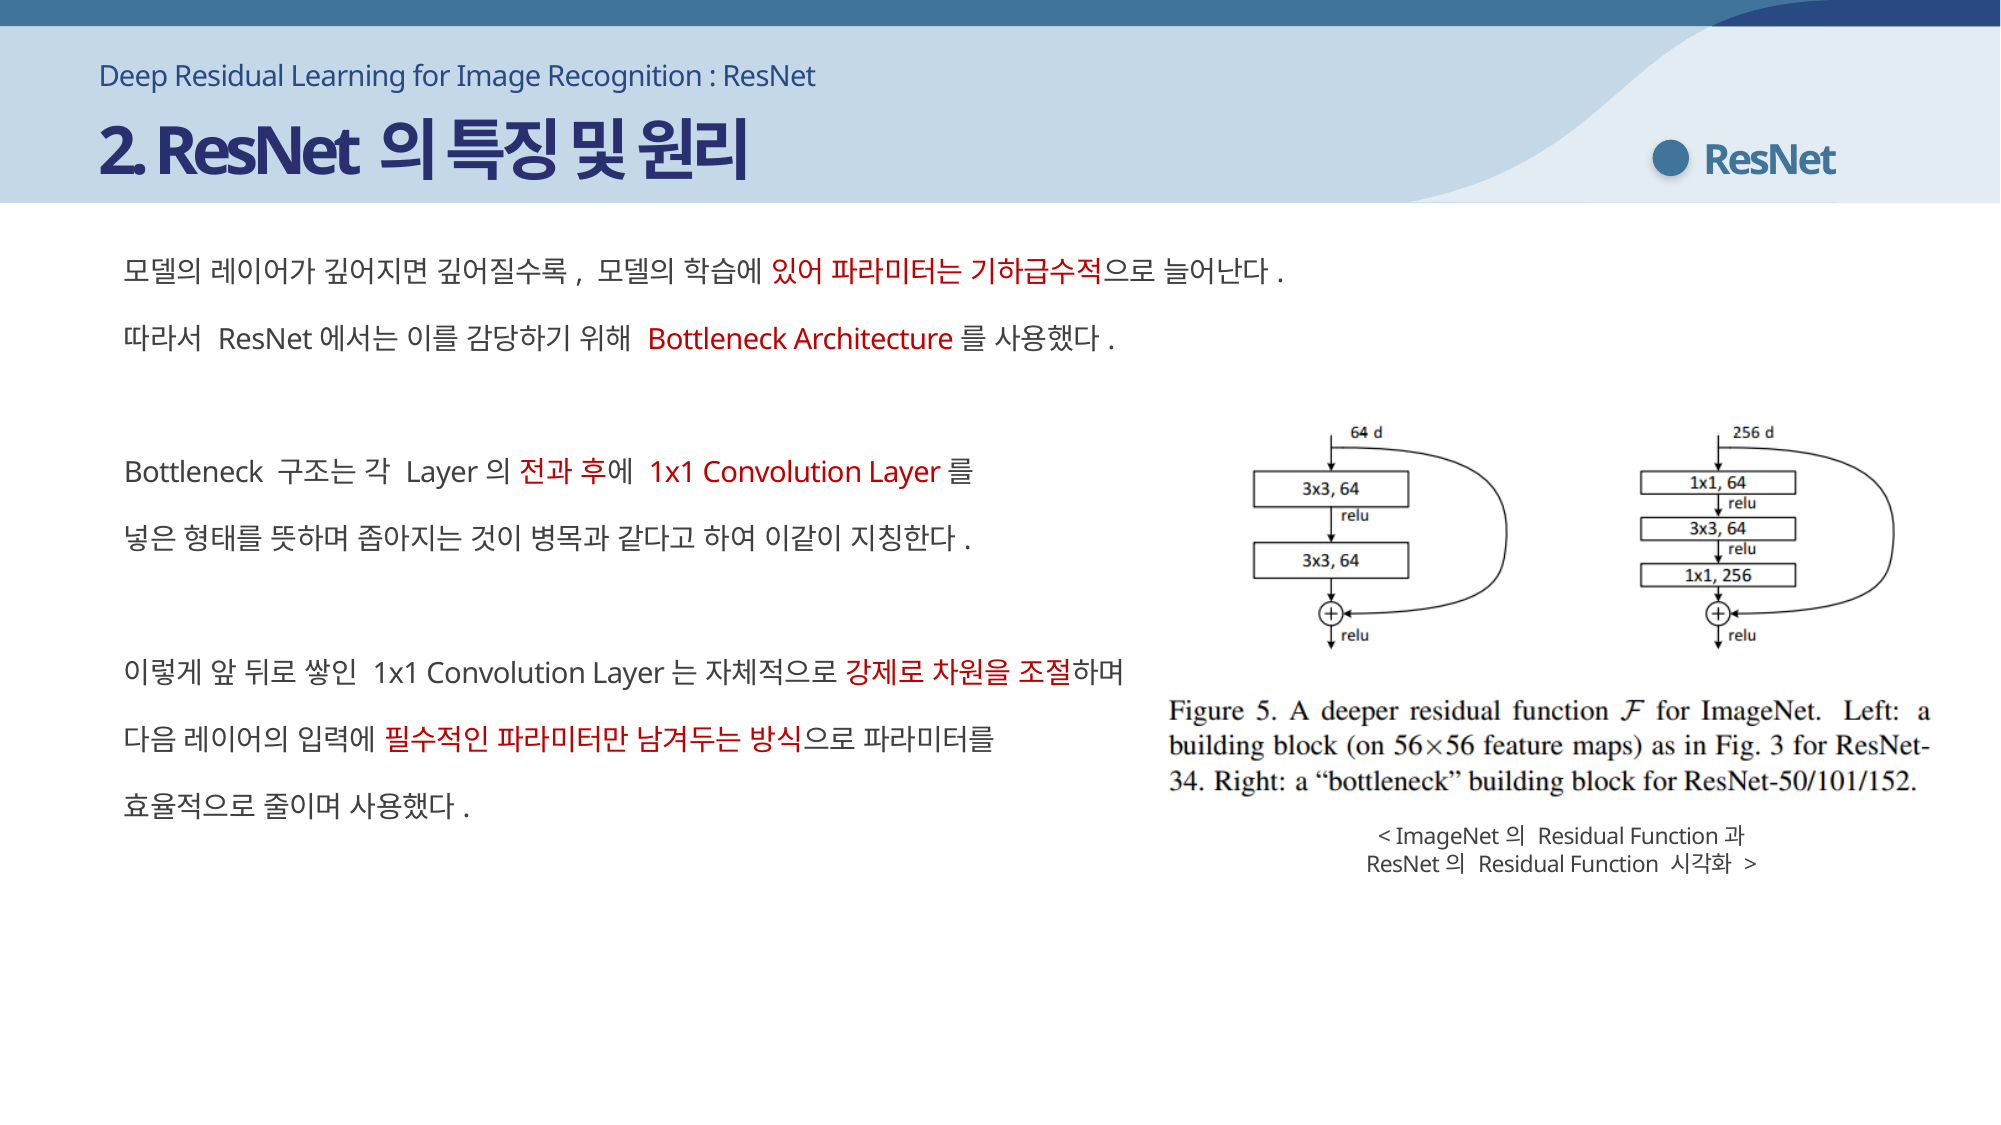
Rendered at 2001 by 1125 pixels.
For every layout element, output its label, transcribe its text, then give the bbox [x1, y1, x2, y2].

picture [1160, 417, 1937, 799]
text_box 모델의 레이어가 깊어지면 깊어질수록, 모델의 학습에 있어 파라미터는 기하급수적으로 늘어난다. 따라서 ResNet에서는 이를 감당하기 위해 Bottleneck Architecture를 사용했다. Bottleneck 구조는 각 Layer의 전과 후에 1x1 Convolution Layer를 넣은 형태를 뜻하며 좁아지는 것이 병목과 같다고 하여 이같이 지칭한다. 이렇게 앞 뒤로 쌓인 1x1 Convolution Layer는 자체적으로 강제로 차원을 조절하며 다음 레이어의 입력에 필수적인 파라미터만 남겨두는 방식으로 파라미터를 효율적으로 줄이며 사용했다. [108, 238, 1878, 831]
text_box 2. ResNet의 특징 및 원리 [83, 100, 1096, 195]
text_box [1653, 125, 1954, 191]
text_box Deep Residual Learning for Image Recognition : ResNet [83, 49, 1161, 100]
text_box < ImageNet의 Residual Function과 ResNet의 Residual Function 시각화 > [1200, 814, 1924, 884]
